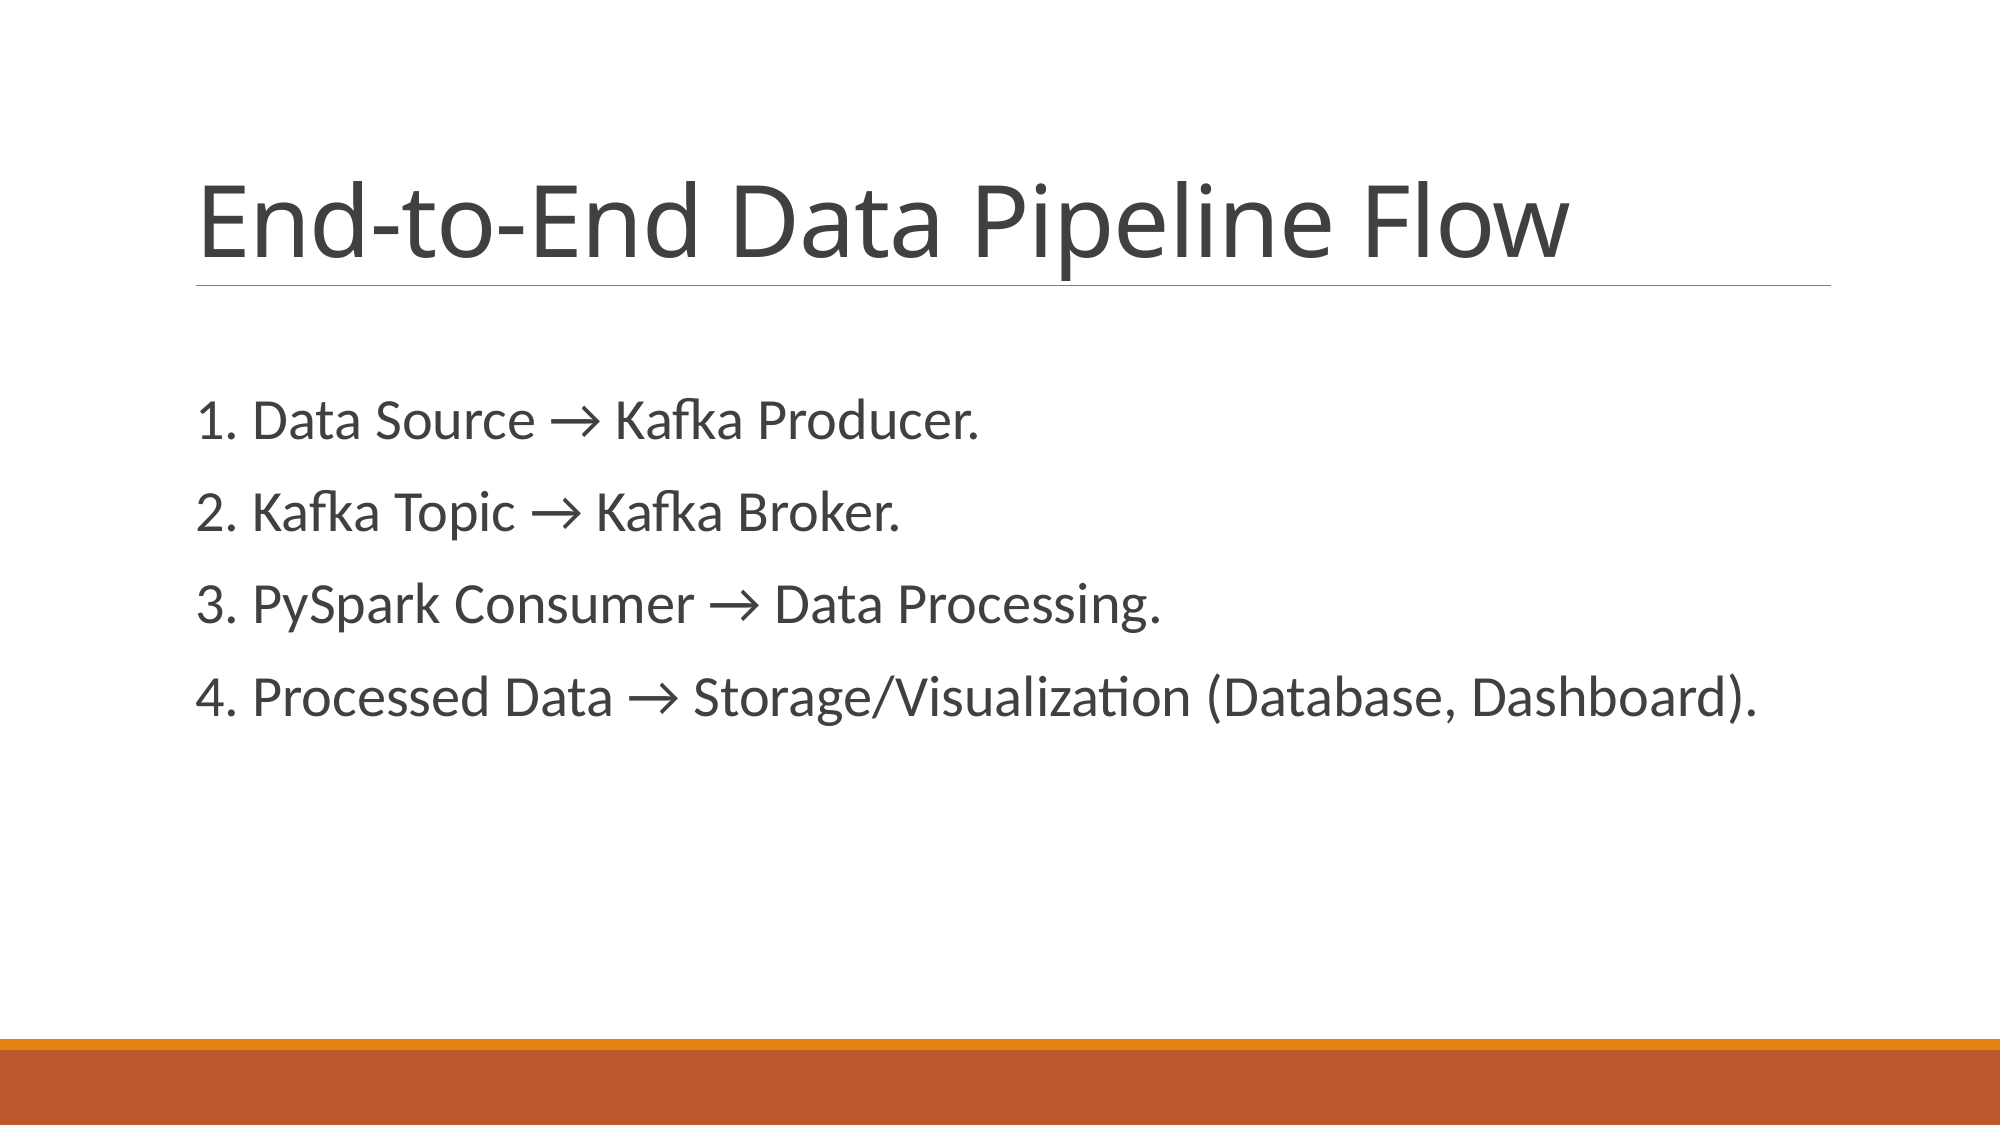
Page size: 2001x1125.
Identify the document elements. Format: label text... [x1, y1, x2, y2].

title End-to-End Data Pipeline Flow [180, 47, 1830, 285]
list 1. Data Source → Kafka Producer. 2. Kafka Topic → Kafka Broker. 3. PySpark Consumer → Data Processing. 4. Processed Data → Storage/Visualization (Database, Dashboard). [180, 302, 1830, 963]
